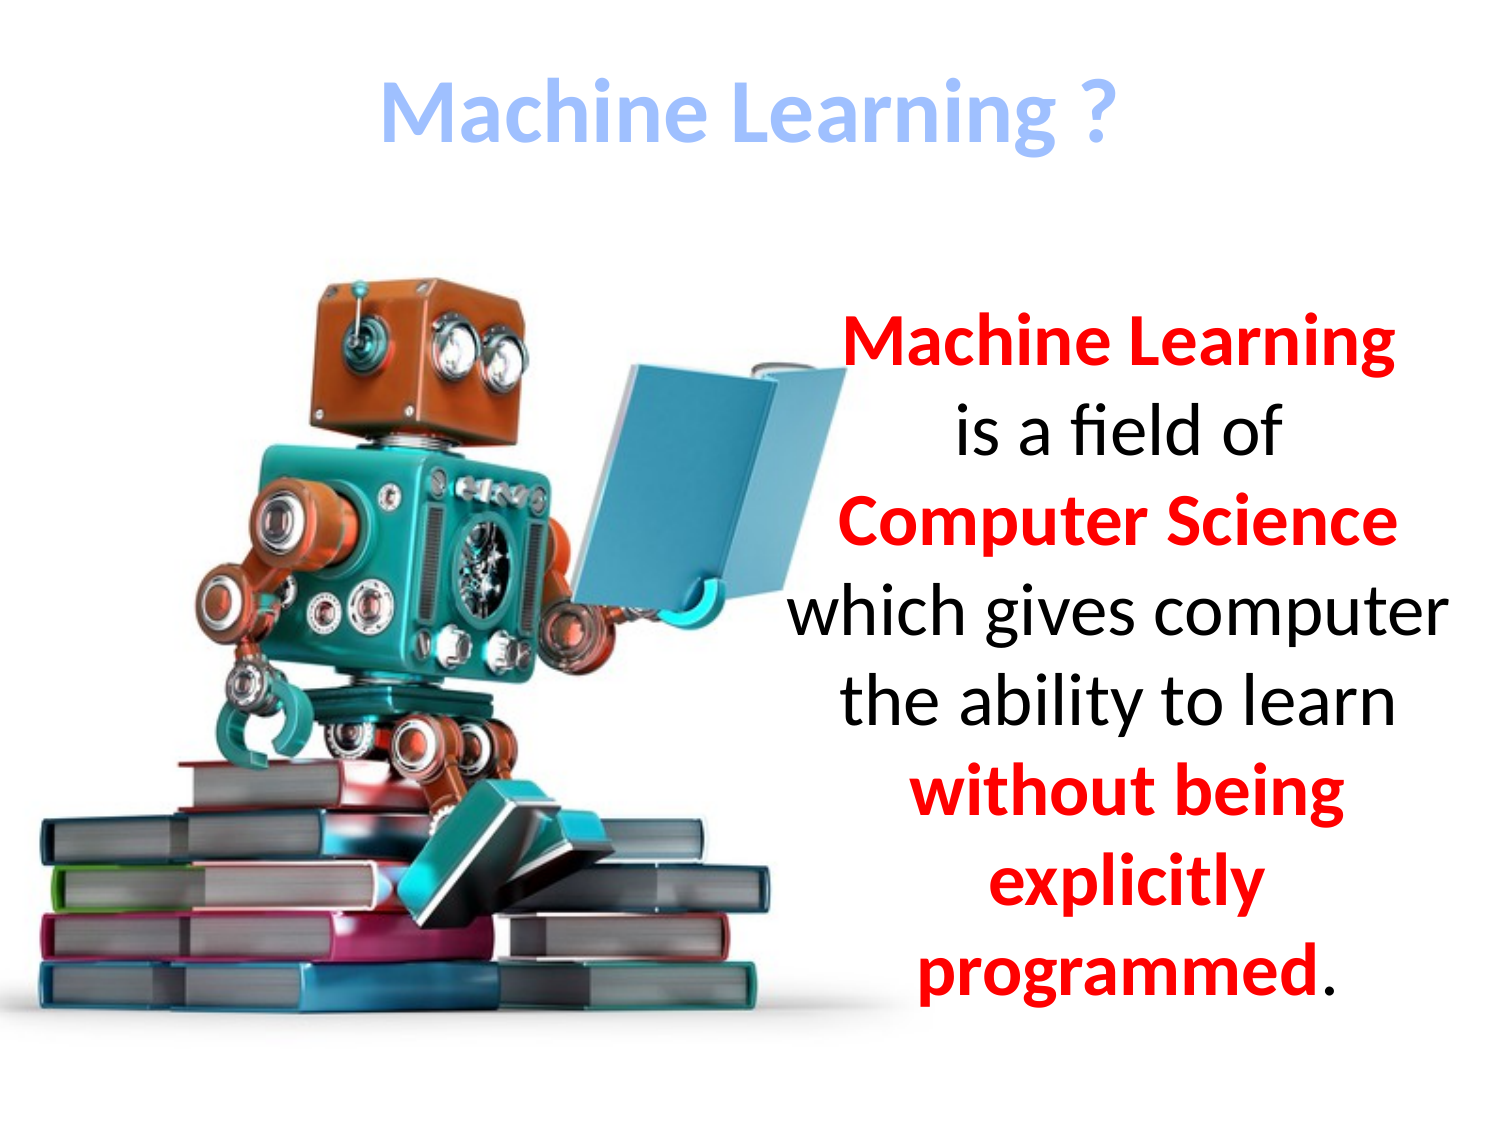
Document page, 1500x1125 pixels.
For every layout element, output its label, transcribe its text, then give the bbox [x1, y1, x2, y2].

picture [0, 249, 963, 1076]
text_box Machine Learning is a field of Computer Science which gives computer the ability to learn without being explicitly programmed. [966, 282, 1500, 1018]
title Machine Learning ? [75, 12, 1425, 200]
